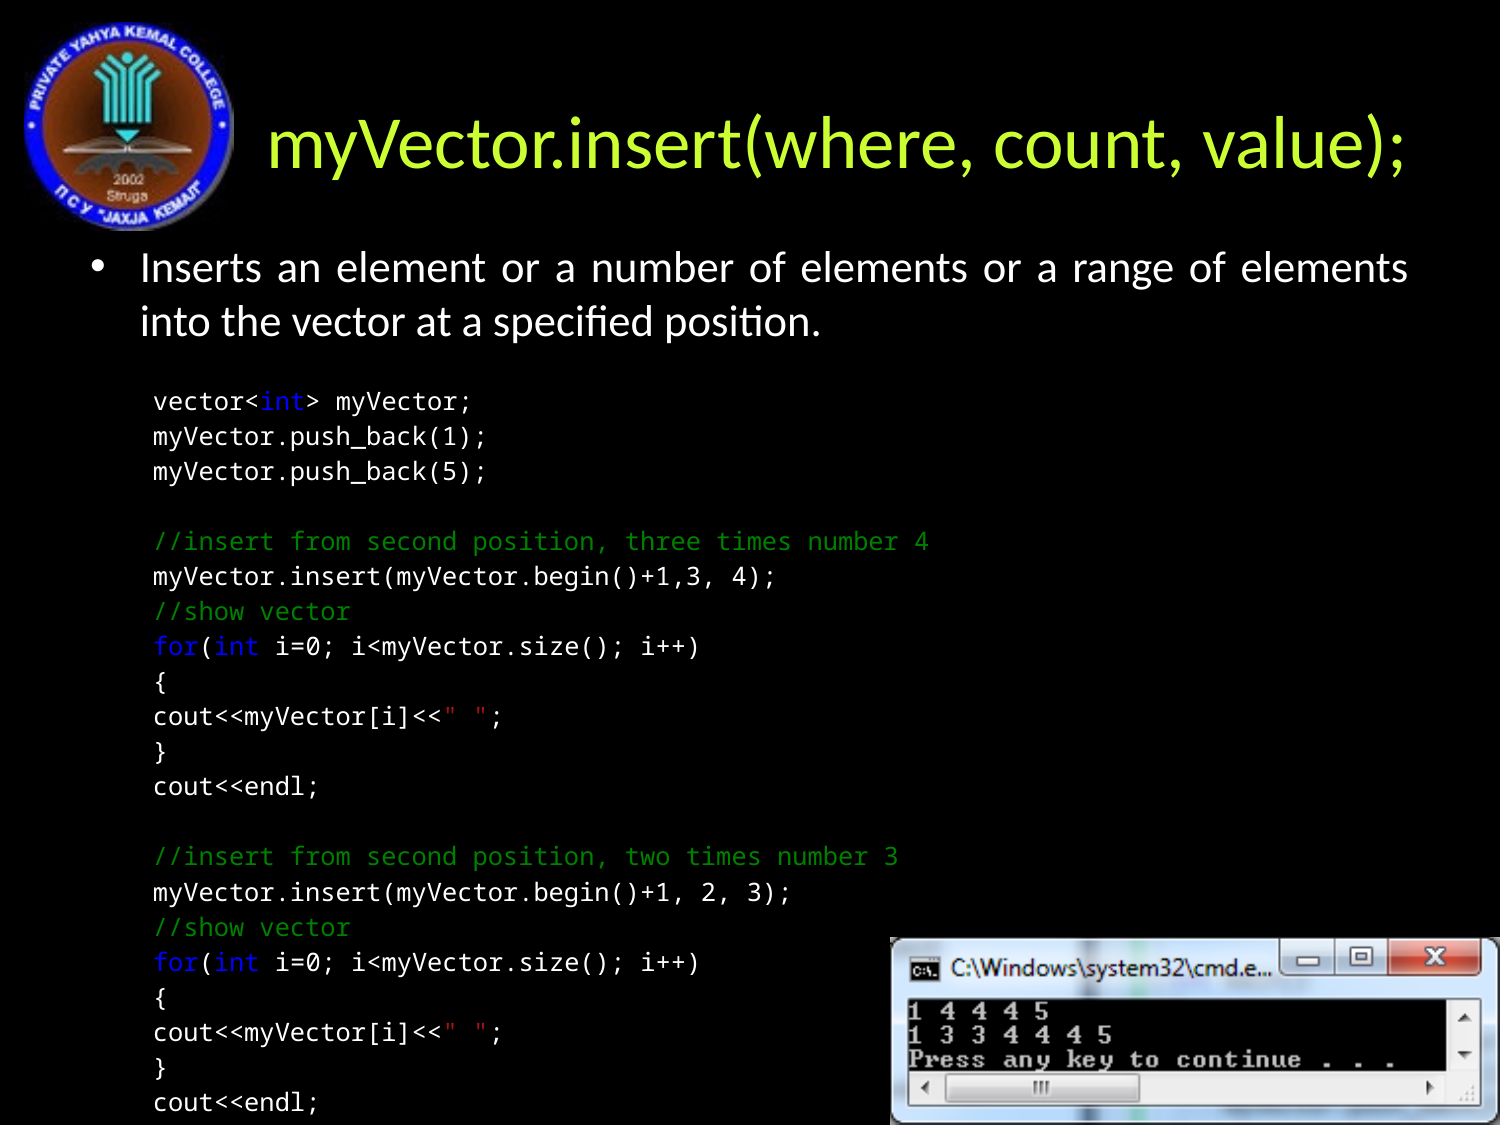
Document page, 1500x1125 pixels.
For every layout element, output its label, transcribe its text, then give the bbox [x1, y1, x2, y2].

picture [24, 21, 234, 231]
picture [889, 937, 1500, 1125]
list Inserts an element or a number of elements or a range of elements into the vector at a specified position. vector<int> myVector; myVector.push_back(1); myVector.push_back(5); //insert from second position, three times number 4 myVector.insert(myVector.begin()+1,3, 4); //show vector for(int i=0; i<myVector.size(); i++) { cout<<myVector[i]<<" "; } cout<<endl; //insert from second position, two times number 3 myVector.insert(myVector.begin()+1, 2, 3); //show vector for(int i=0; i<myVector.size(); i++) { cout<<myVector[i]<<" "; } cout<<endl; [75, 230, 1425, 1125]
title myVector.insert(where, count, value); [249, 45, 1425, 230]
